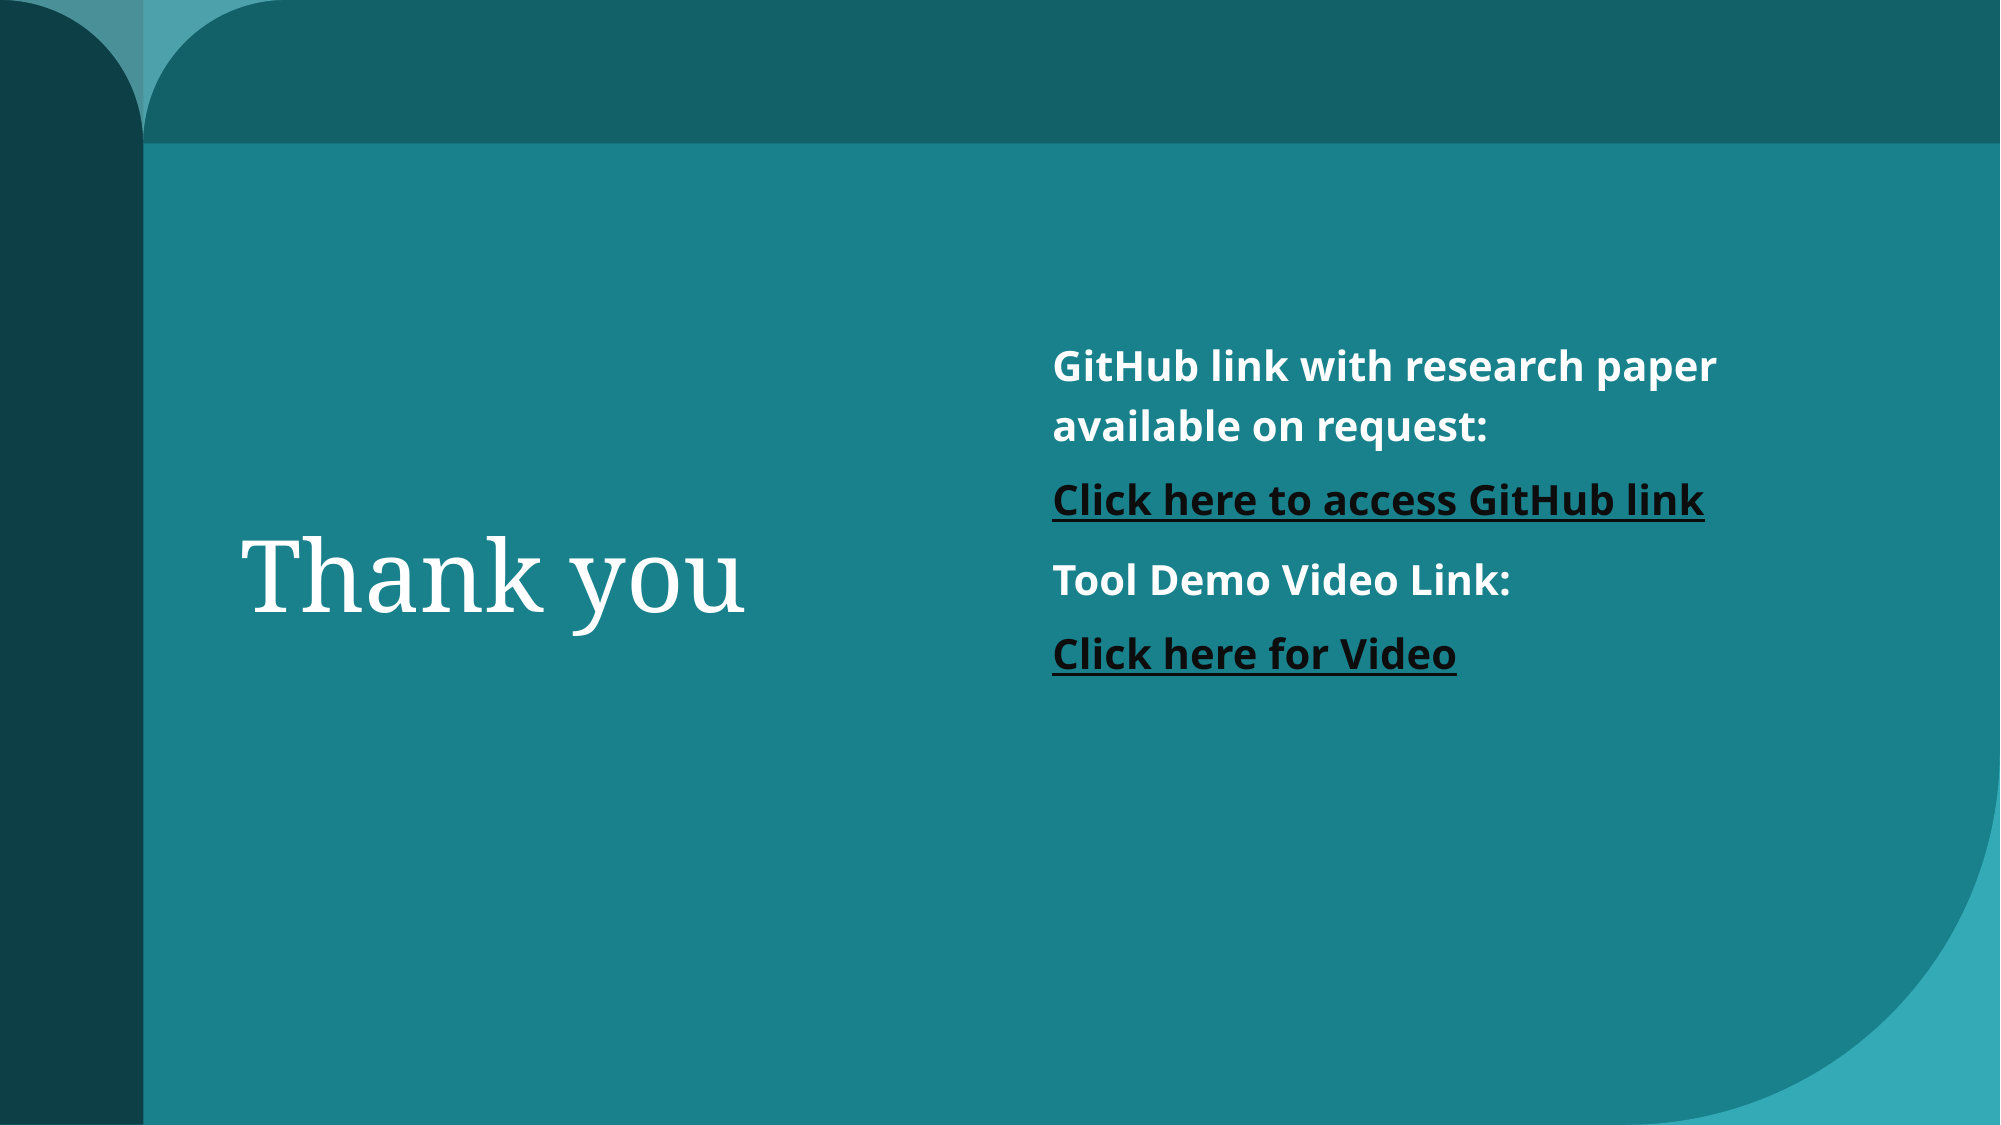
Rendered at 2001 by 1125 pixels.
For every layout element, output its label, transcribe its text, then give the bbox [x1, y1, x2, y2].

title Thank you [225, 178, 980, 982]
list GitHub link with research paper available on request: Click here to access GitHub link Tool Demo Video Link: Click here for Video [1037, 178, 1755, 982]
